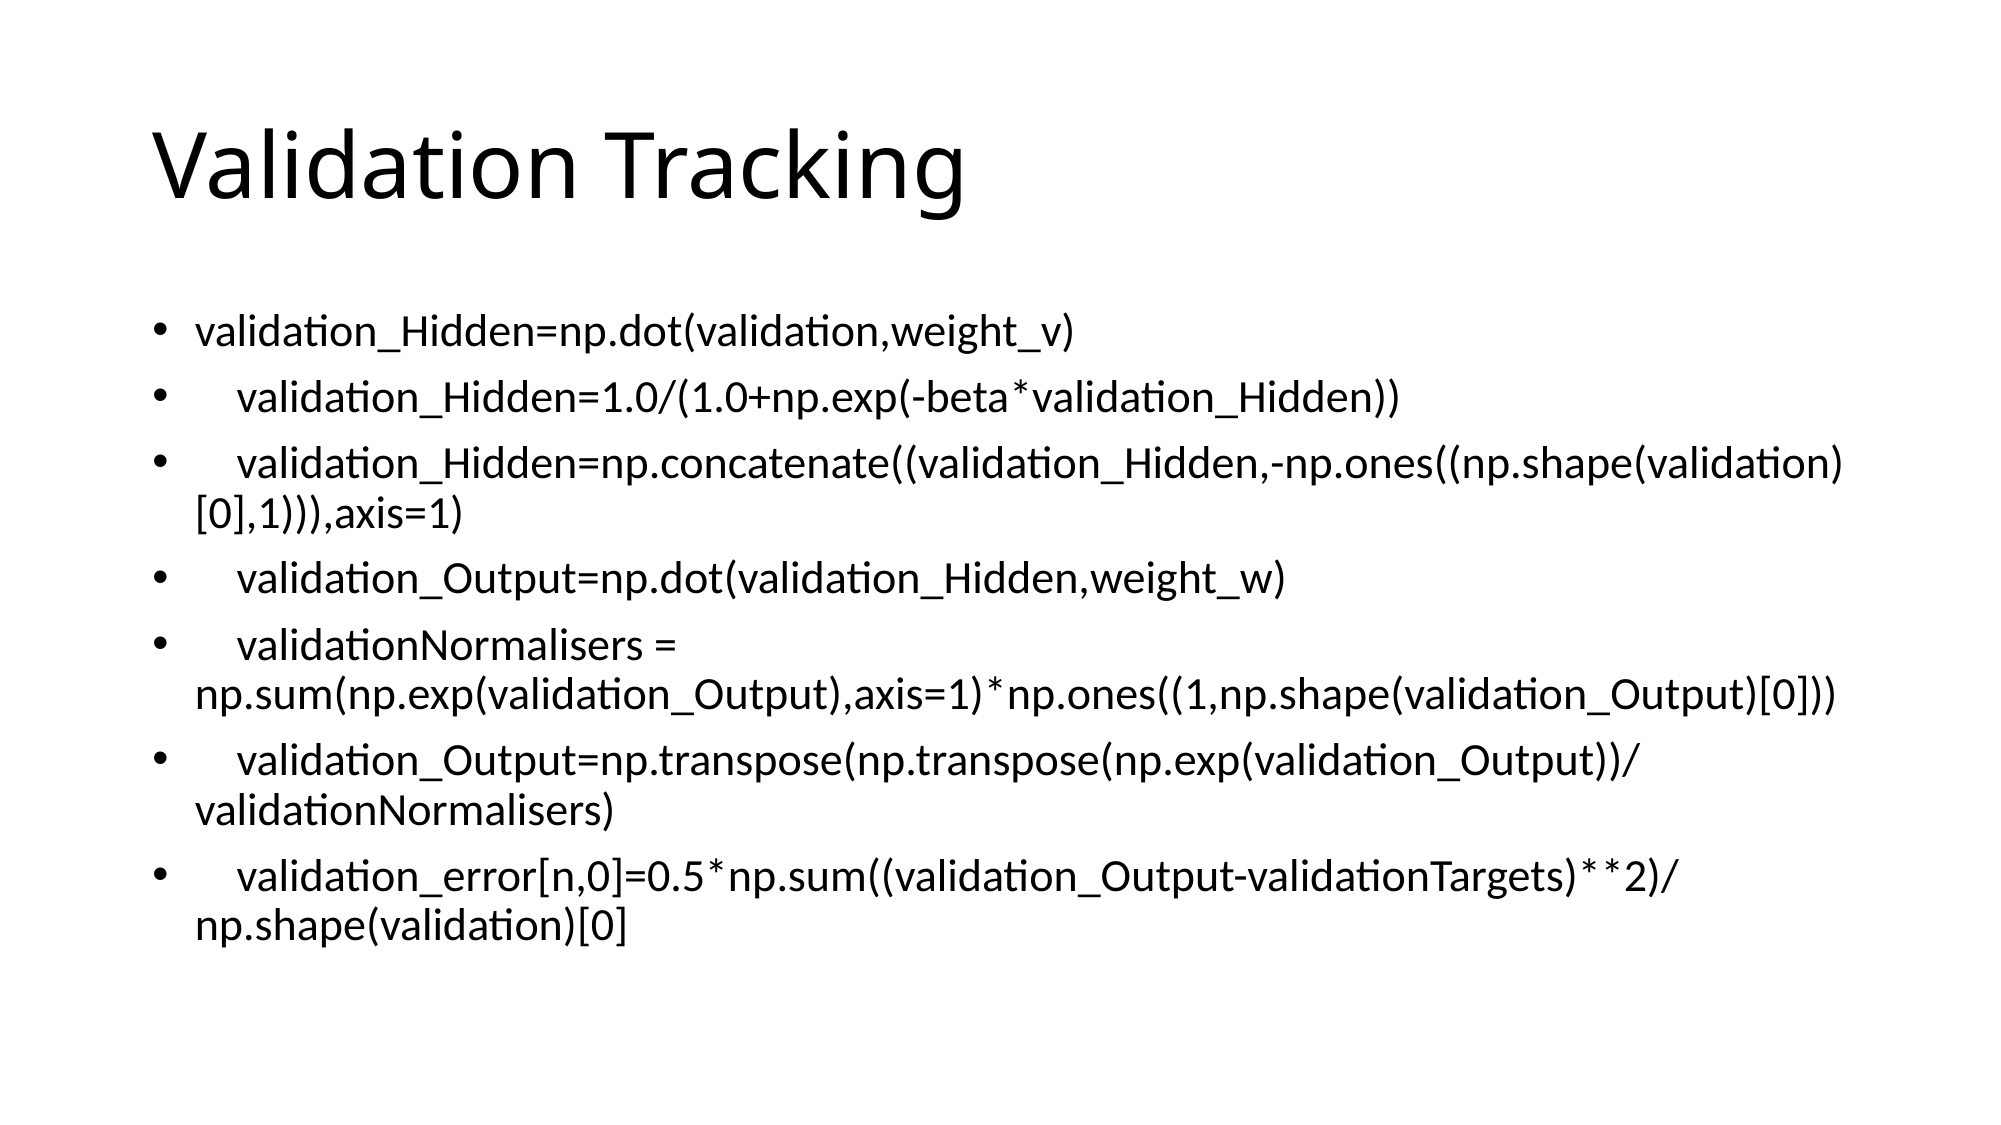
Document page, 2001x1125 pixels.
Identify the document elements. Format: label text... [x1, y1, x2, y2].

title Validation Tracking [137, 59, 1863, 278]
list validation_Hidden=np.dot(validation,weight_v) validation_Hidden=1.0/(1.0+np.exp(-beta*validation_Hidden)) validation_Hidden=np.concatenate((validation_Hidden,-np.ones((np.shape(validation)[0],1))),axis=1) validation_Output=np.dot(validation_Hidden,weight_w) validationNormalisers = np.sum(np.exp(validation_Output),axis=1)*np.ones((1,np.shape(validation_Output)[0])) validation_Output=np.transpose(np.transpose(np.exp(validation_Output))/validationNormalisers) validation_error[n,0]=0.5*np.sum((validation_Output-validationTargets)**2)/np.shape(validation)[0] [137, 299, 1863, 1014]
